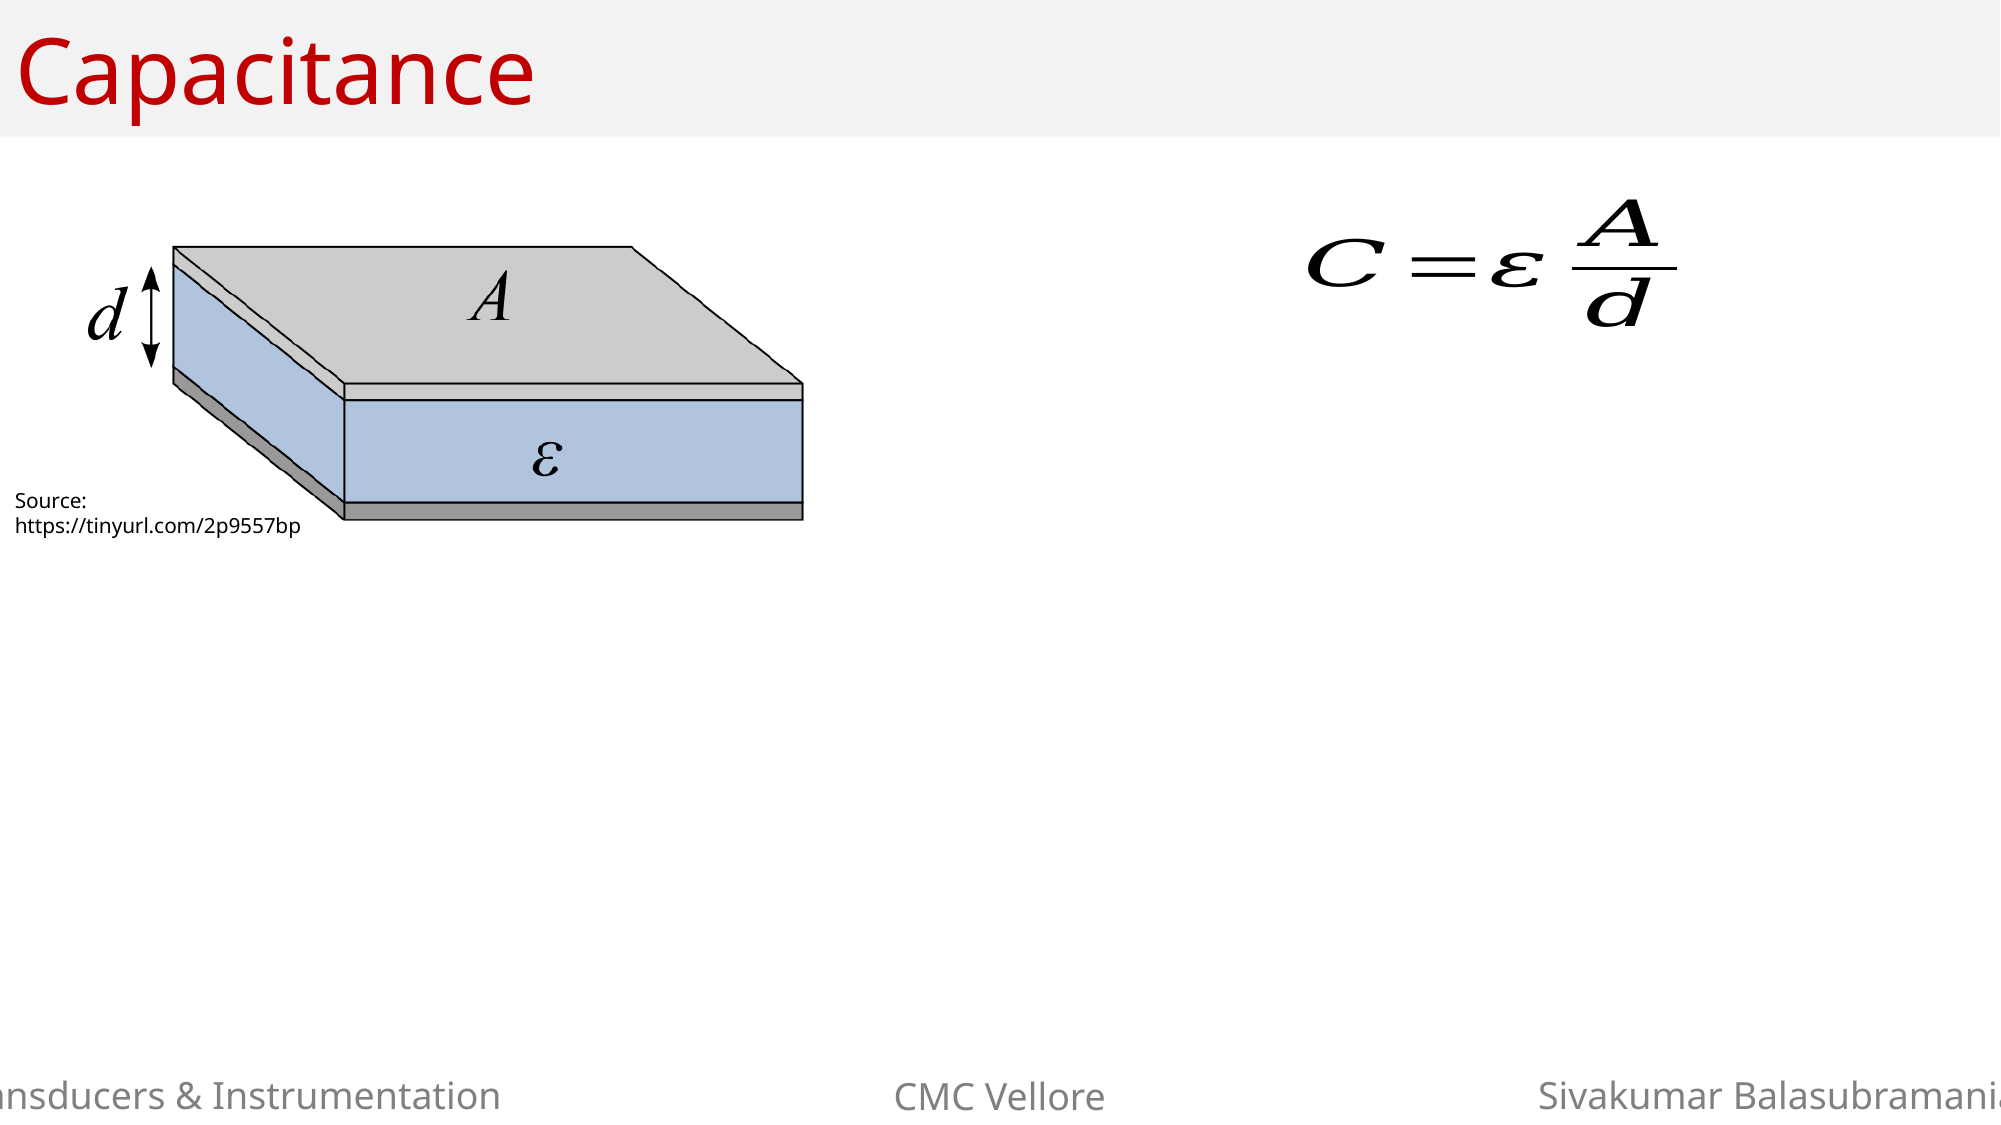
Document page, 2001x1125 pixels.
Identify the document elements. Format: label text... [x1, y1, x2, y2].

picture [87, 244, 816, 521]
text_box Source: https://tinyurl.com/2p9557bp [0, 479, 332, 545]
title Capacitance [0, 0, 2000, 137]
